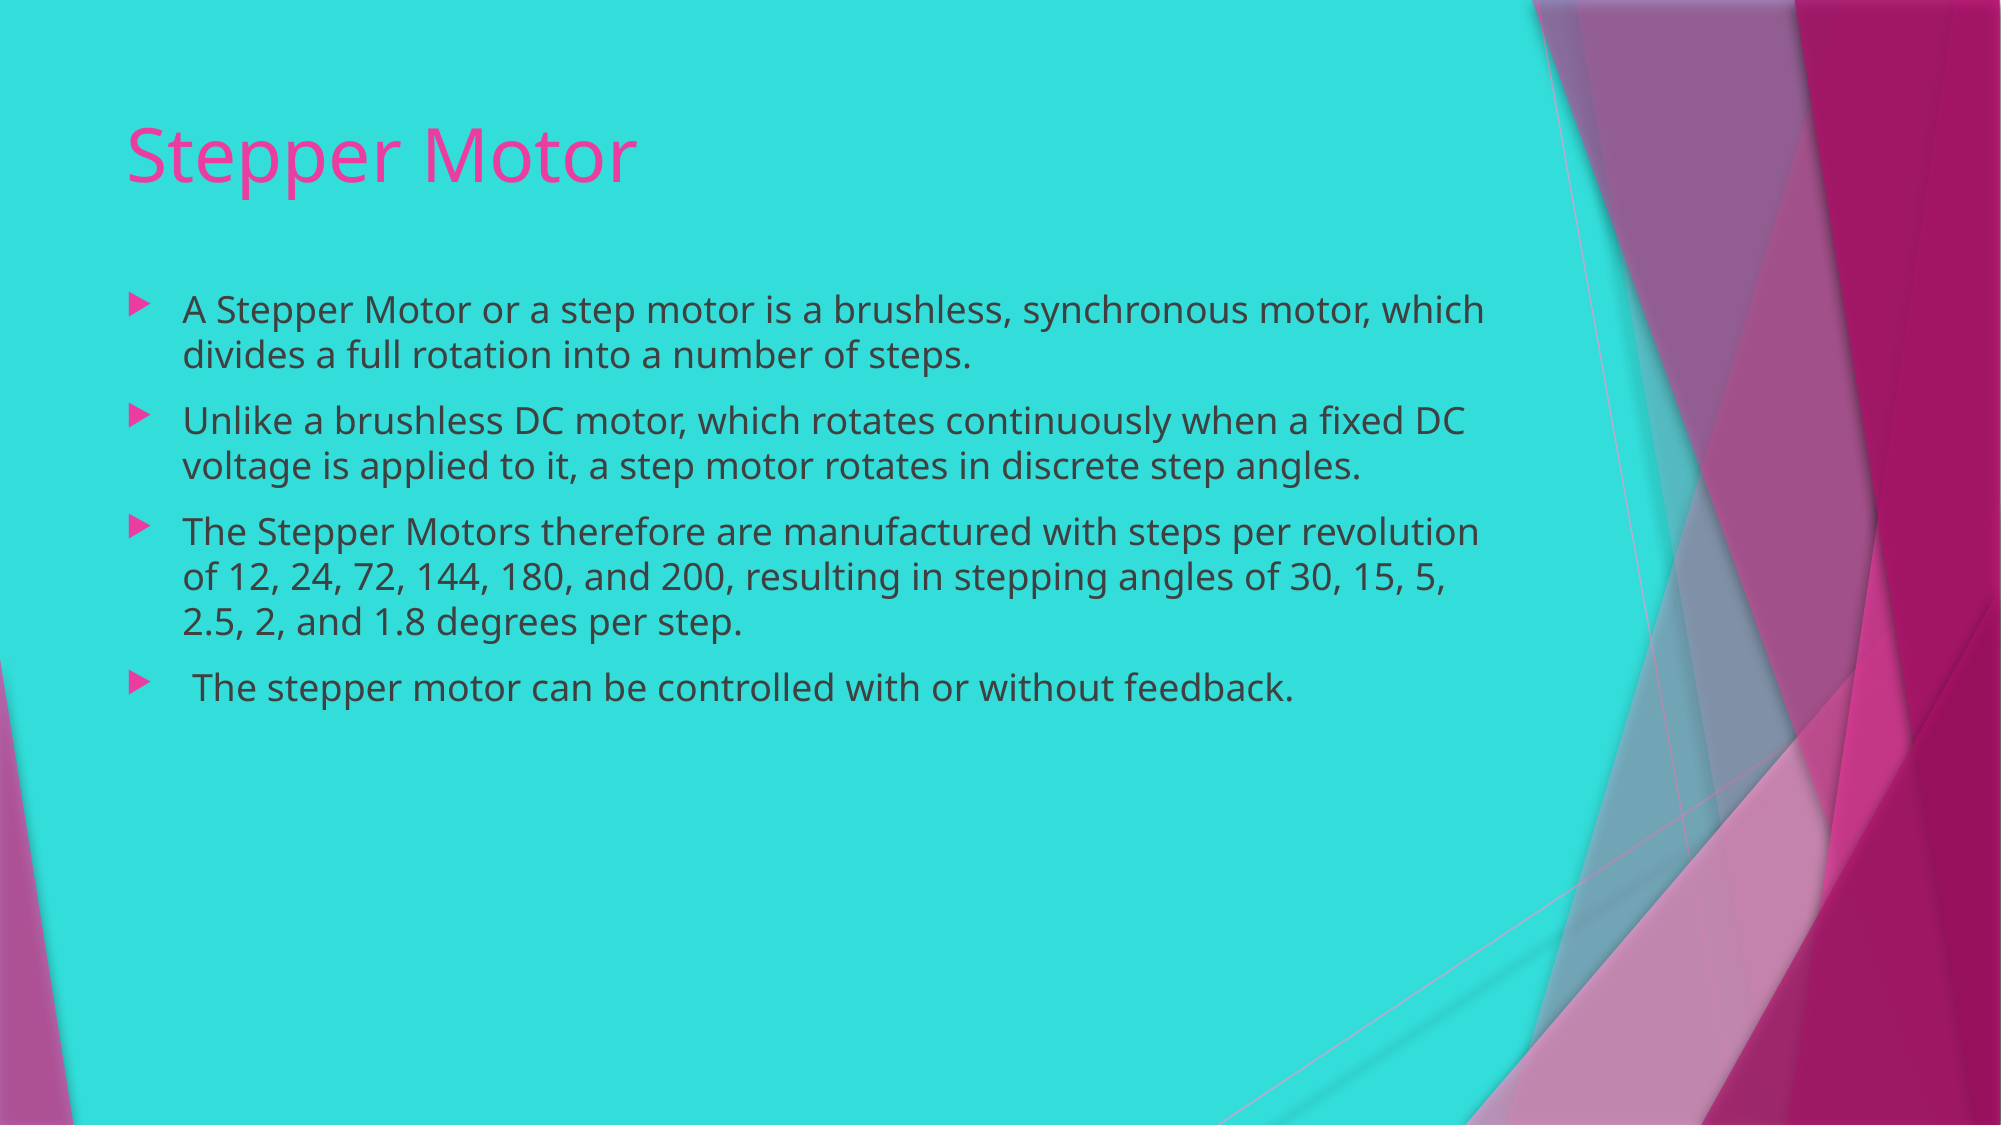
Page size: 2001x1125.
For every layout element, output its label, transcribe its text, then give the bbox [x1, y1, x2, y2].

list A Stepper Motor or a step motor is a brushless, synchronous motor, which divides a full rotation into a number of steps. Unlike a brushless DC motor, which rotates continuously when a fixed DC voltage is applied to it, a step motor rotates in discrete step angles. The Stepper Motors therefore are manufactured with steps per revolution of 12, 24, 72, 144, 180, and 200, resulting in stepping angles of 30, 15, 5, 2.5, 2, and 1.8 degrees per step. The stepper motor can be controlled with or without feedback. [111, 278, 1522, 991]
title Stepper Motor [111, 99, 1522, 278]
